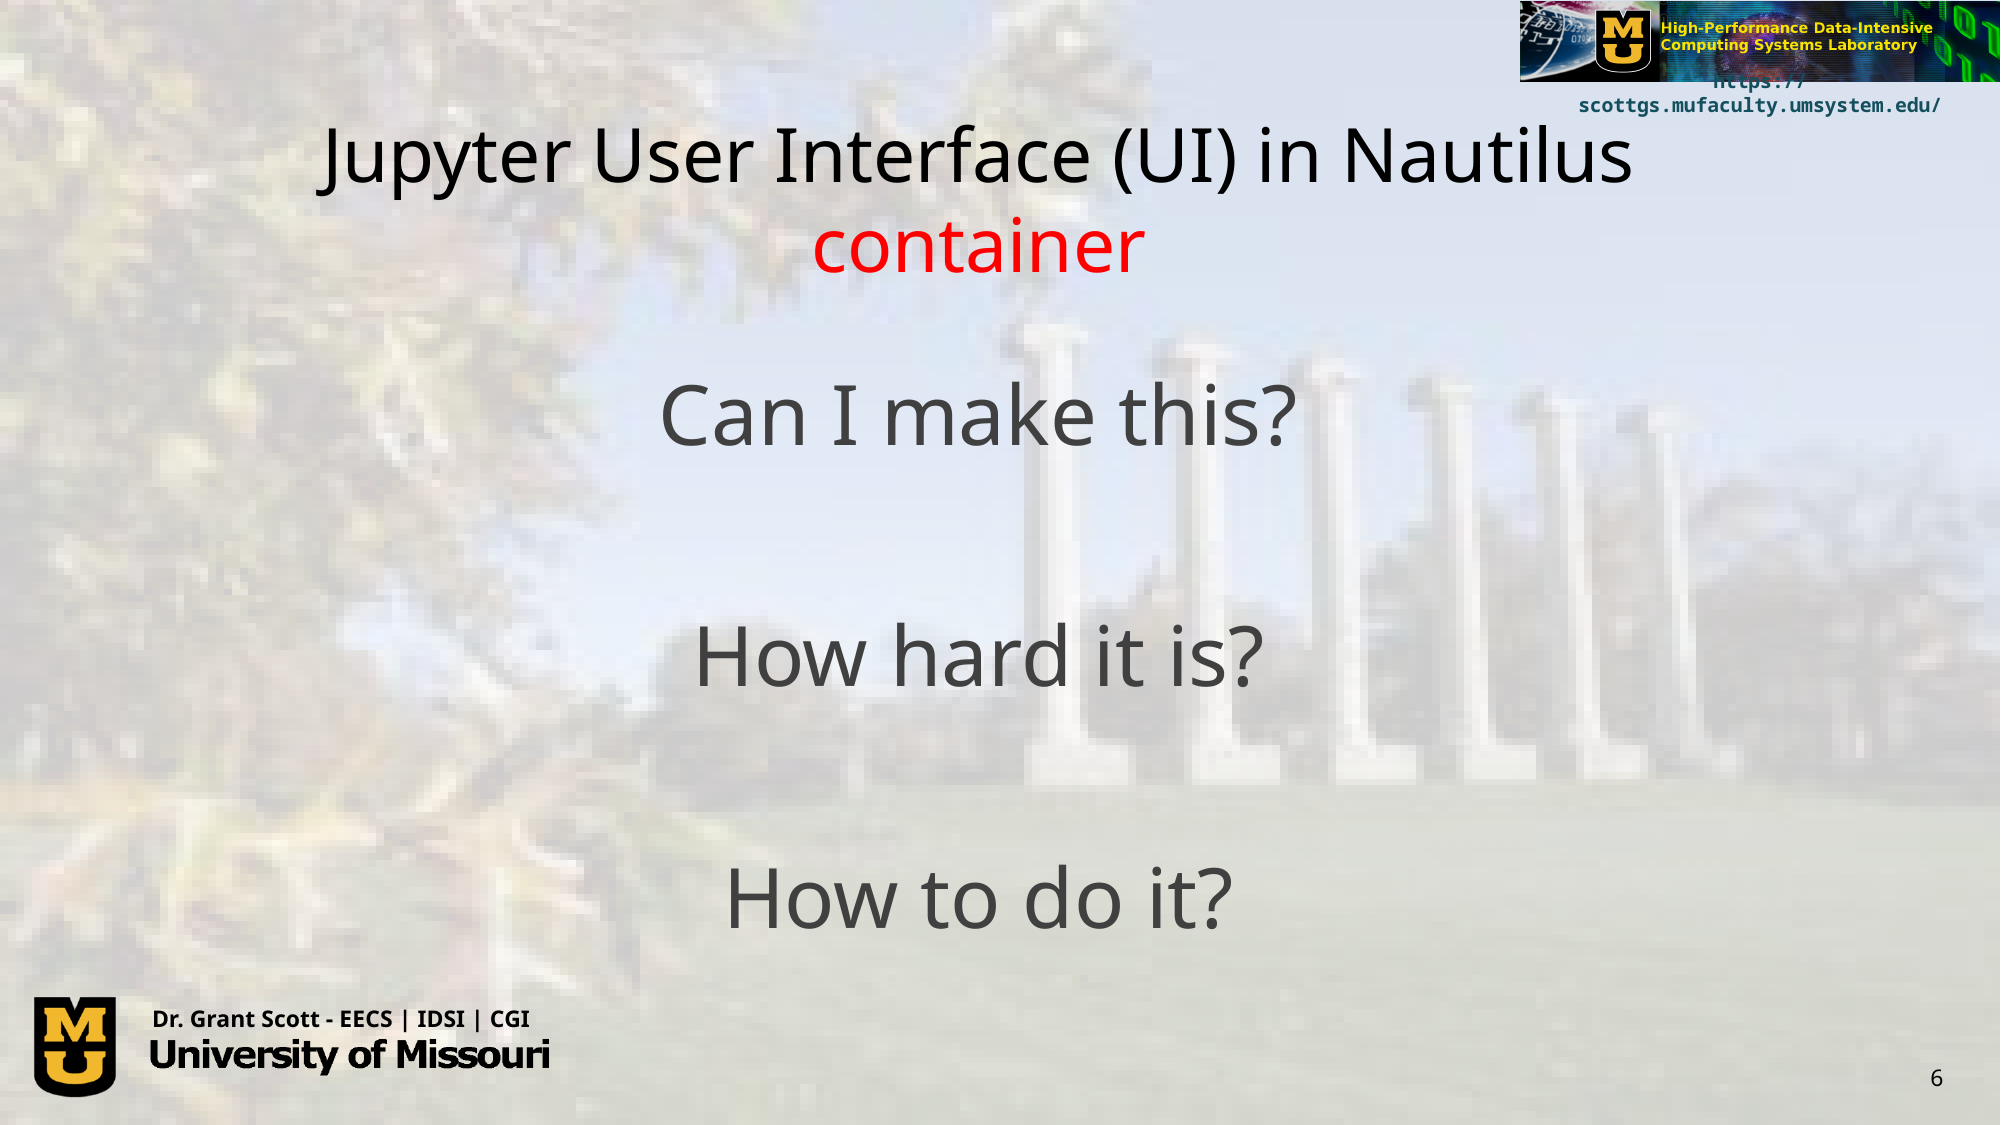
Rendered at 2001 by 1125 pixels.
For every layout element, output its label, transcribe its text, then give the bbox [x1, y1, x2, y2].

slide_number 6 [1846, 1049, 1959, 1110]
picture [1520, 1, 2000, 82]
footer Dr. Grant Scott - EECS | IDSI | CGI [137, 991, 562, 1050]
title Jupyter User Interface (UI) in Nautilus container [111, 99, 1847, 317]
list Can I make this? How hard it is? How to do it? [111, 354, 1847, 992]
picture [1977, 73, 2000, 82]
picture [6, 971, 579, 1121]
